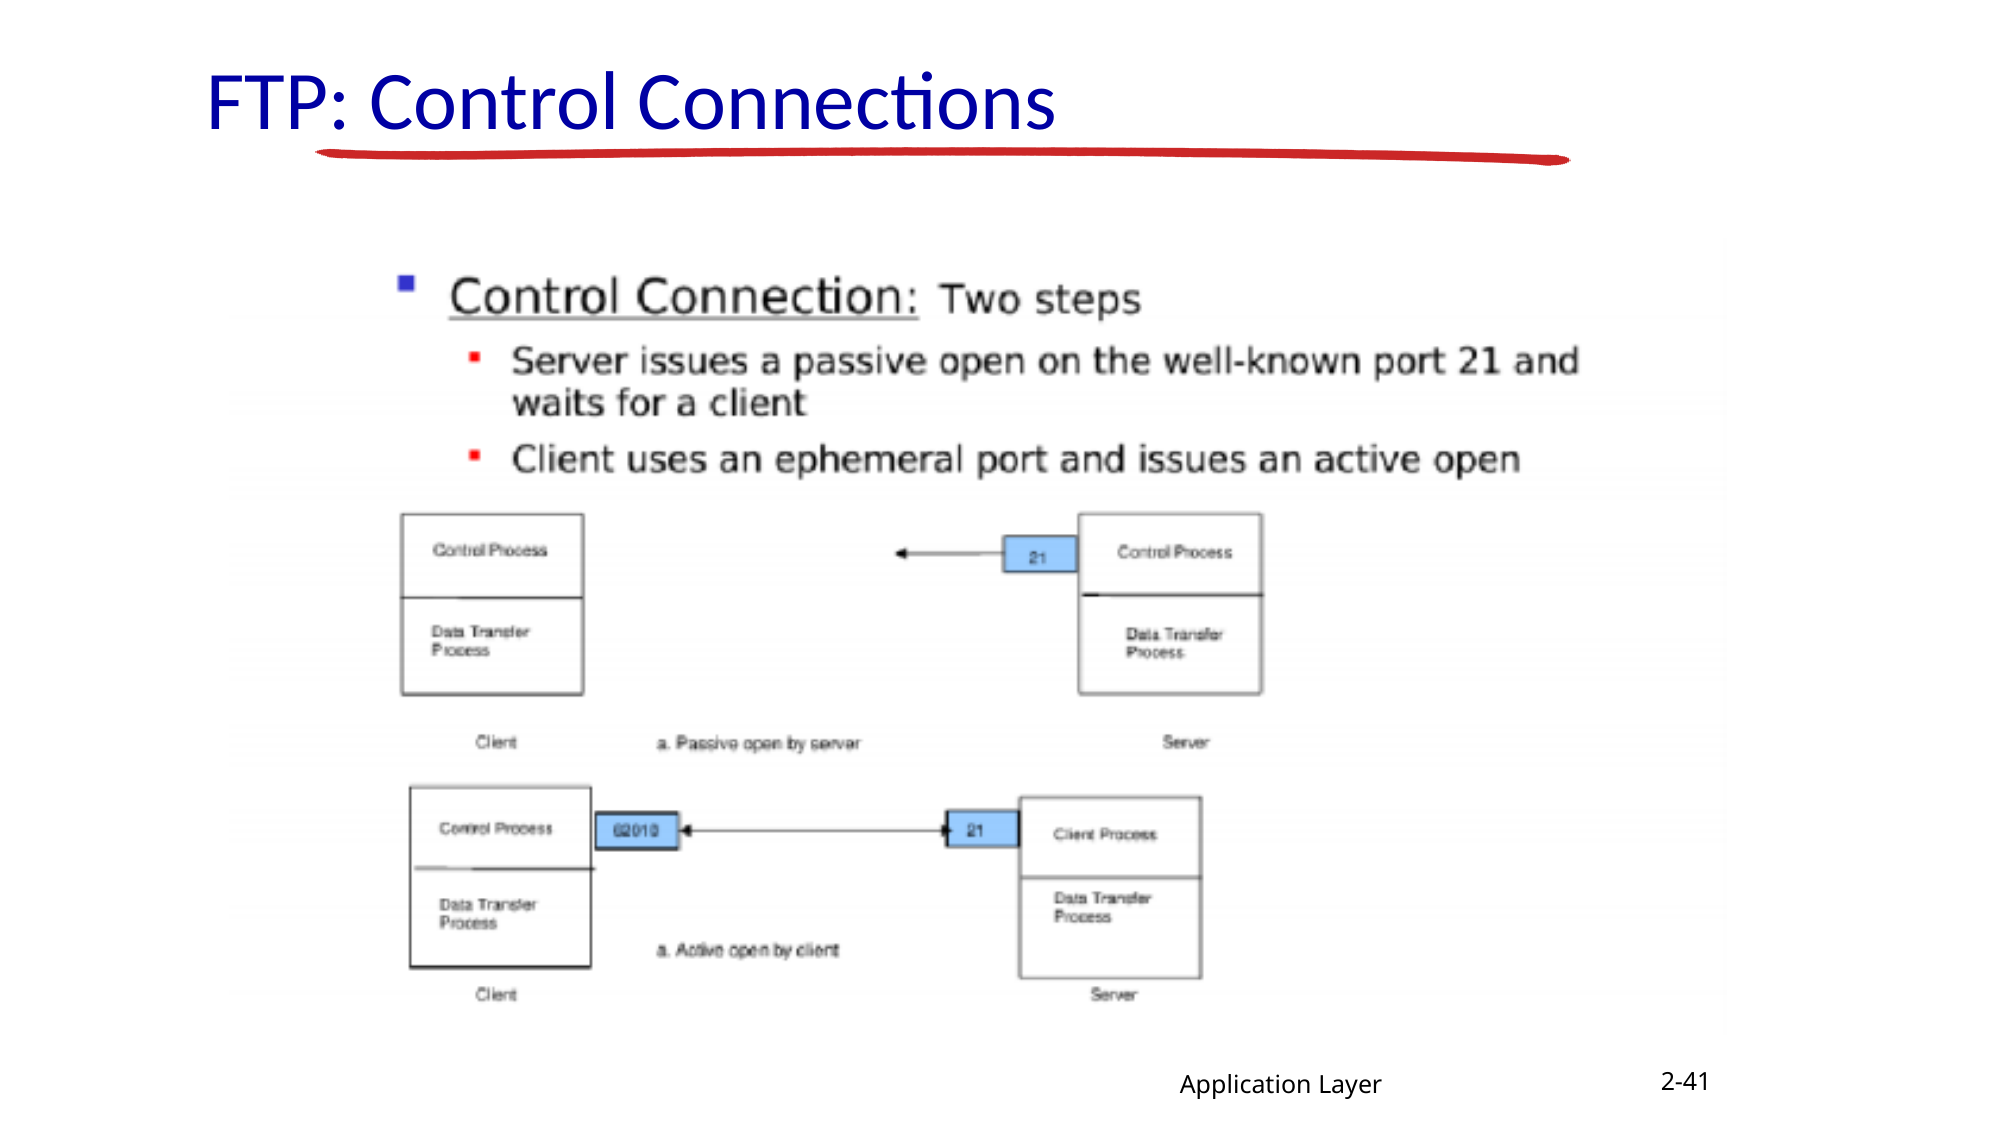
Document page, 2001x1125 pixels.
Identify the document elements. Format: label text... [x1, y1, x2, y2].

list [229, 238, 1727, 1036]
slide_number 2-‹#› [1615, 1060, 1727, 1106]
picture [309, 142, 1585, 172]
footer Application Layer [1164, 1060, 1640, 1108]
title FTP: Control Connections [191, 26, 1581, 179]
